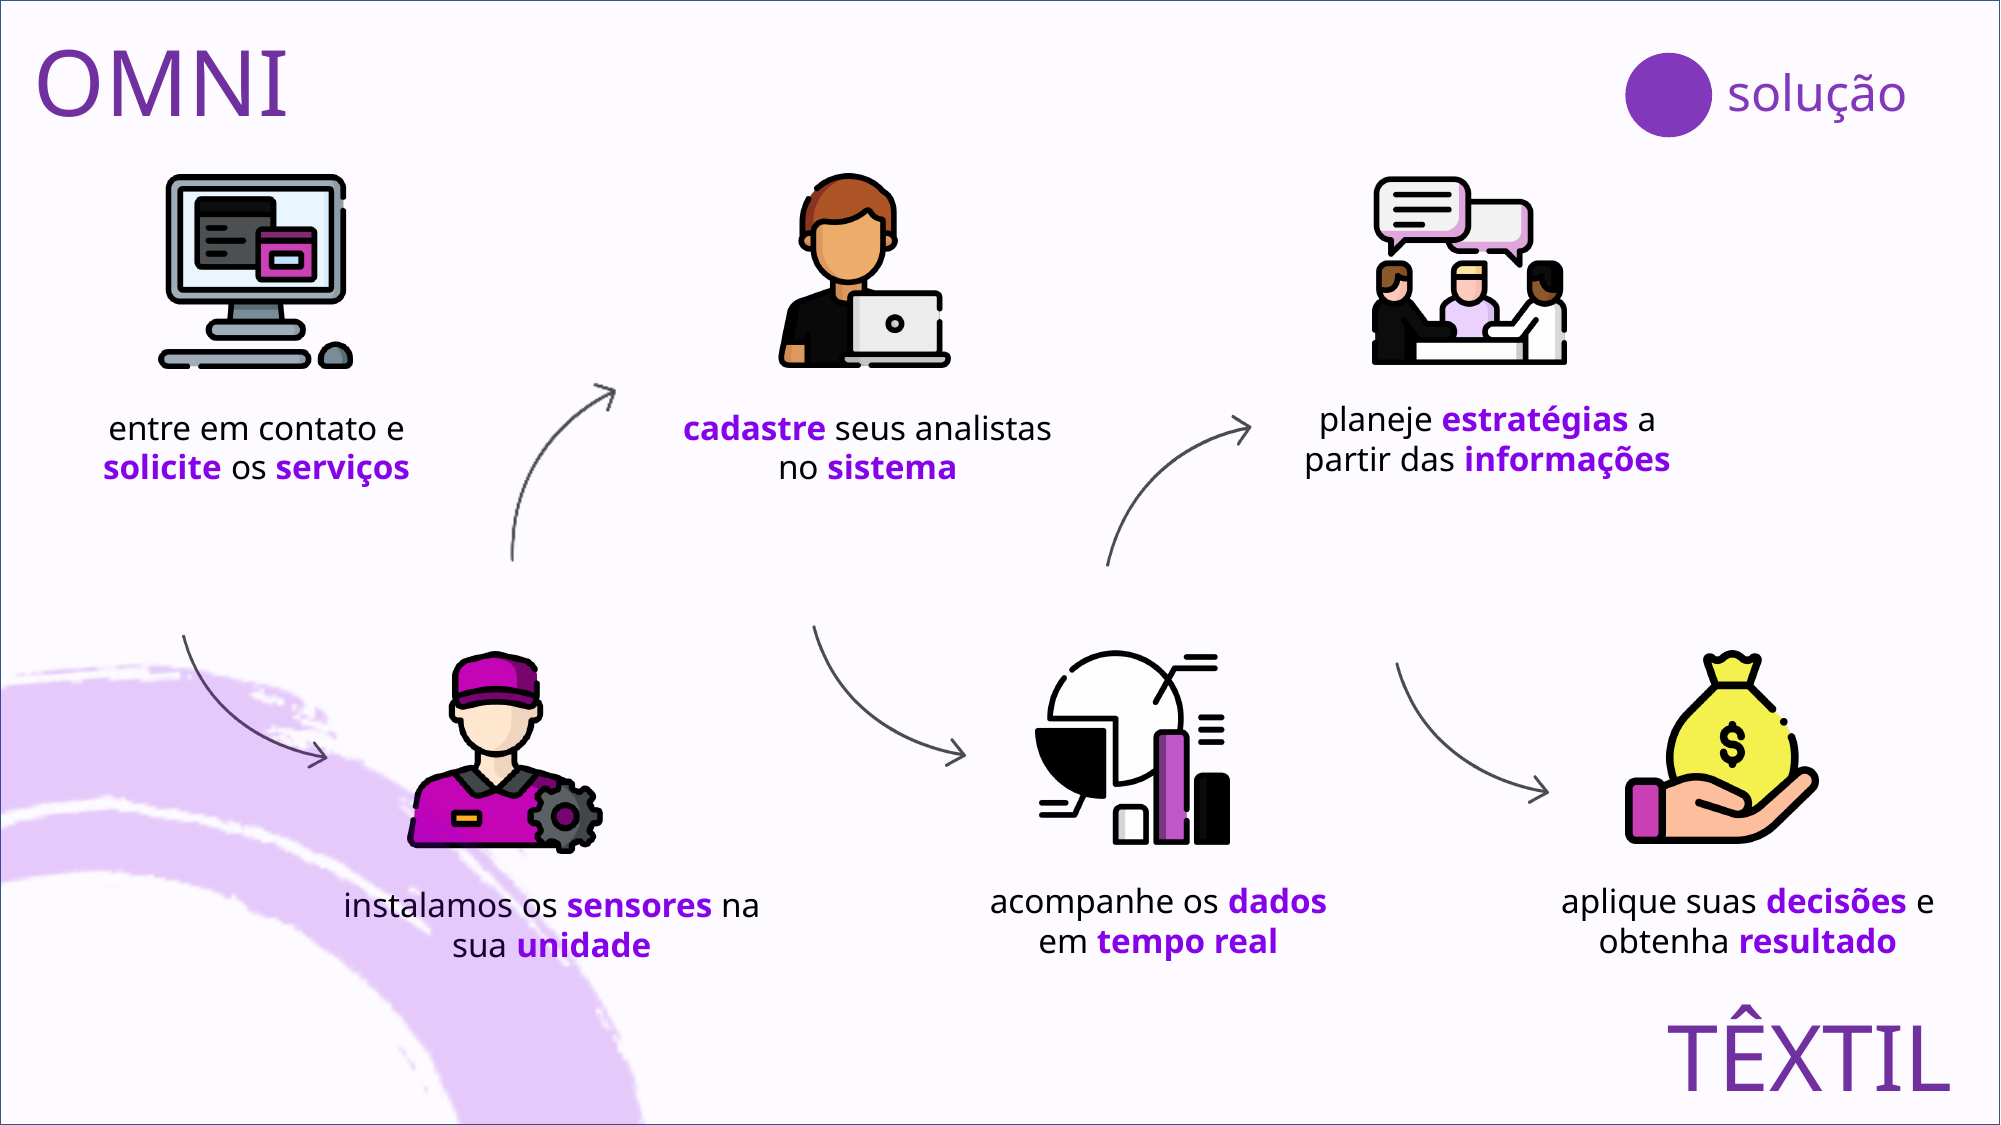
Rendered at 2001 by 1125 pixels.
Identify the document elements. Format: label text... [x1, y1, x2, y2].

picture [1035, 650, 1230, 845]
picture [1081, 380, 1277, 601]
picture [0, 604, 701, 1125]
text_box planeje estratégias a partir das informações [1277, 388, 1711, 488]
text_box cadastre seus analistas no sistema [663, 397, 1073, 497]
picture [1625, 650, 1819, 844]
text_box instalamos os sensores na sua unidade [701, 874, 788, 974]
text_box solução [1712, 54, 1973, 129]
text_box aplique suas decisões e obtenha resultado [1536, 870, 1960, 970]
picture [787, 593, 993, 799]
text_box OMNI [0, 17, 435, 143]
picture [767, 173, 962, 368]
picture [465, 359, 660, 580]
picture [1370, 630, 1576, 836]
picture [1372, 173, 1567, 368]
text_box entre em contato e solicite os serviços [35, 397, 465, 497]
text_box acompanhe os dados em tempo real [953, 870, 1364, 970]
text_box TÊXTIL [1173, 992, 2000, 1117]
text_box [1624, 51, 1714, 139]
text_box [0, 0, 2000, 1125]
picture [158, 174, 353, 369]
